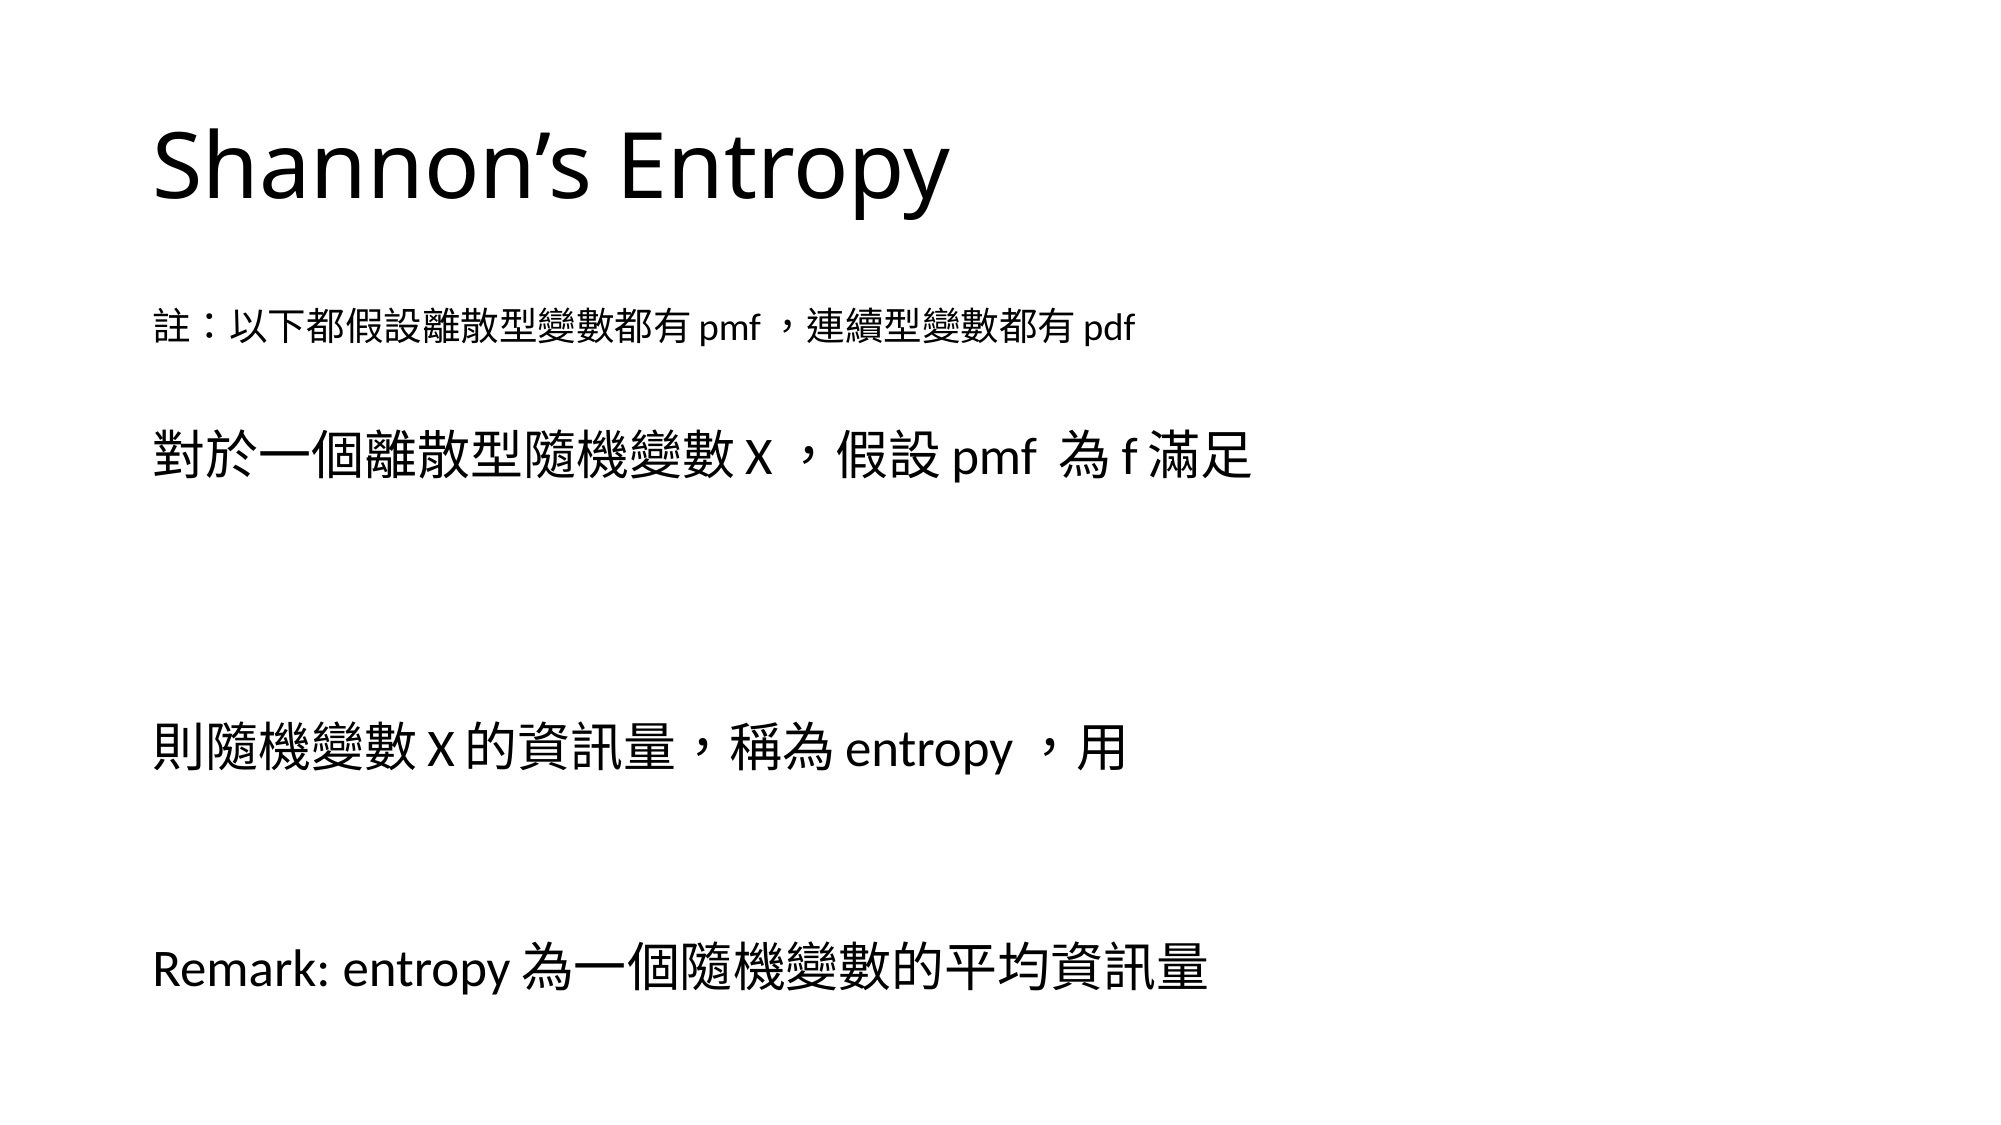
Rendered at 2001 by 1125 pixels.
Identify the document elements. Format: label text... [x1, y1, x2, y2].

title Shannon’s Entropy [137, 59, 1863, 278]
